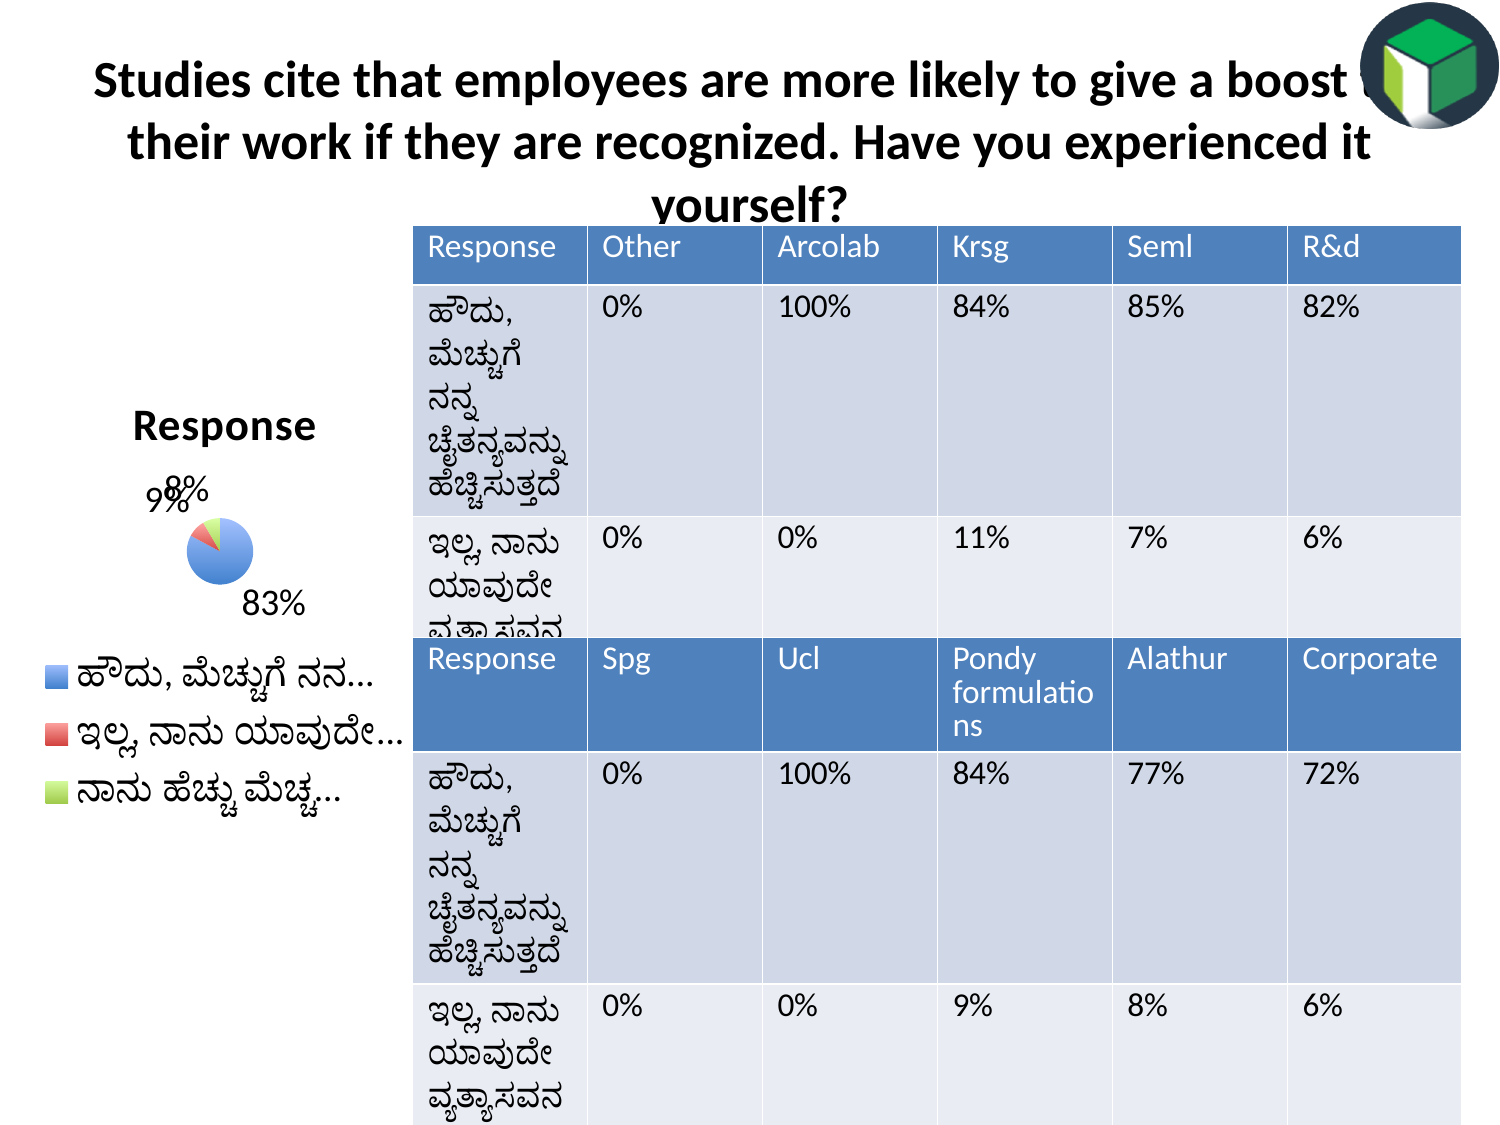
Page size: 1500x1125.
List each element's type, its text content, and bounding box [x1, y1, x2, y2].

table_cell 11% [938, 517, 1112, 637]
picture [1360, 2, 1499, 130]
table_cell ಇಲ್ಲ, ನಾನು ಯಾವುದೇ ವ್ಯತ್ಯಾಸವನ್ನು ಕಾಣುತ್ತಿಲ್ಲ [454, 517, 587, 637]
table_cell 6% [1288, 517, 1461, 637]
table_cell 7% [1113, 517, 1287, 637]
table_header Arcolab [763, 226, 937, 284]
table_header Response [454, 638, 587, 751]
table_cell 82% [1288, 286, 1461, 516]
table_header Spg [588, 638, 762, 751]
table_cell 85% [1113, 286, 1287, 516]
table_header Corporate [1288, 638, 1461, 751]
table_cell 0% [588, 517, 762, 637]
table_cell 0% [588, 753, 762, 983]
table_header Other [588, 226, 762, 284]
chart [0, 374, 451, 826]
table_cell 9% [938, 985, 1112, 1125]
table_cell 6% [1288, 985, 1461, 1125]
table_header Pondy formulations [938, 638, 1112, 751]
table_cell 84% [938, 286, 1112, 516]
table_cell 8% [1113, 985, 1287, 1125]
table_header Krsg [938, 226, 1112, 284]
title Studies cite that employees are more likely to give a boost to their work if they are recognized. Have you experienced it yourself? [75, 45, 1425, 233]
table_cell 0% [763, 517, 937, 637]
table_cell 100% [763, 286, 937, 516]
table_header R&d [1288, 226, 1461, 284]
table_cell 0% [763, 985, 937, 1125]
table_cell 100% [763, 753, 937, 983]
table_header Ucl [763, 638, 937, 751]
table_header Seml [1113, 226, 1287, 284]
table_cell 0% [588, 985, 762, 1125]
table_cell 77% [1113, 753, 1287, 983]
table_cell ಹೌದು, ಮೆಚ್ಚುಗೆ ನನ್ನ ಚೈತನ್ಯವನ್ನು ಹೆಚ್ಚಿಸುತ್ತದೆ [413, 753, 587, 983]
table_cell 72% [1288, 753, 1461, 983]
table_cell ಹೌದು, ಮೆಚ್ಚುಗೆ ನನ್ನ ಚೈತನ್ಯವನ್ನು ಹೆಚ್ಚಿಸುತ್ತದೆ [413, 286, 587, 516]
table_cell 0% [588, 286, 762, 516]
table_cell ಇಲ್ಲ, ನಾನು ಯಾವುದೇ ವ್ಯತ್ಯಾಸವನ್ನು ಕಾಣುತ್ತಿಲ್ಲ [413, 985, 587, 1125]
table_cell 84% [938, 753, 1112, 983]
table_header Response [413, 226, 587, 284]
table_header Alathur [1113, 638, 1287, 751]
